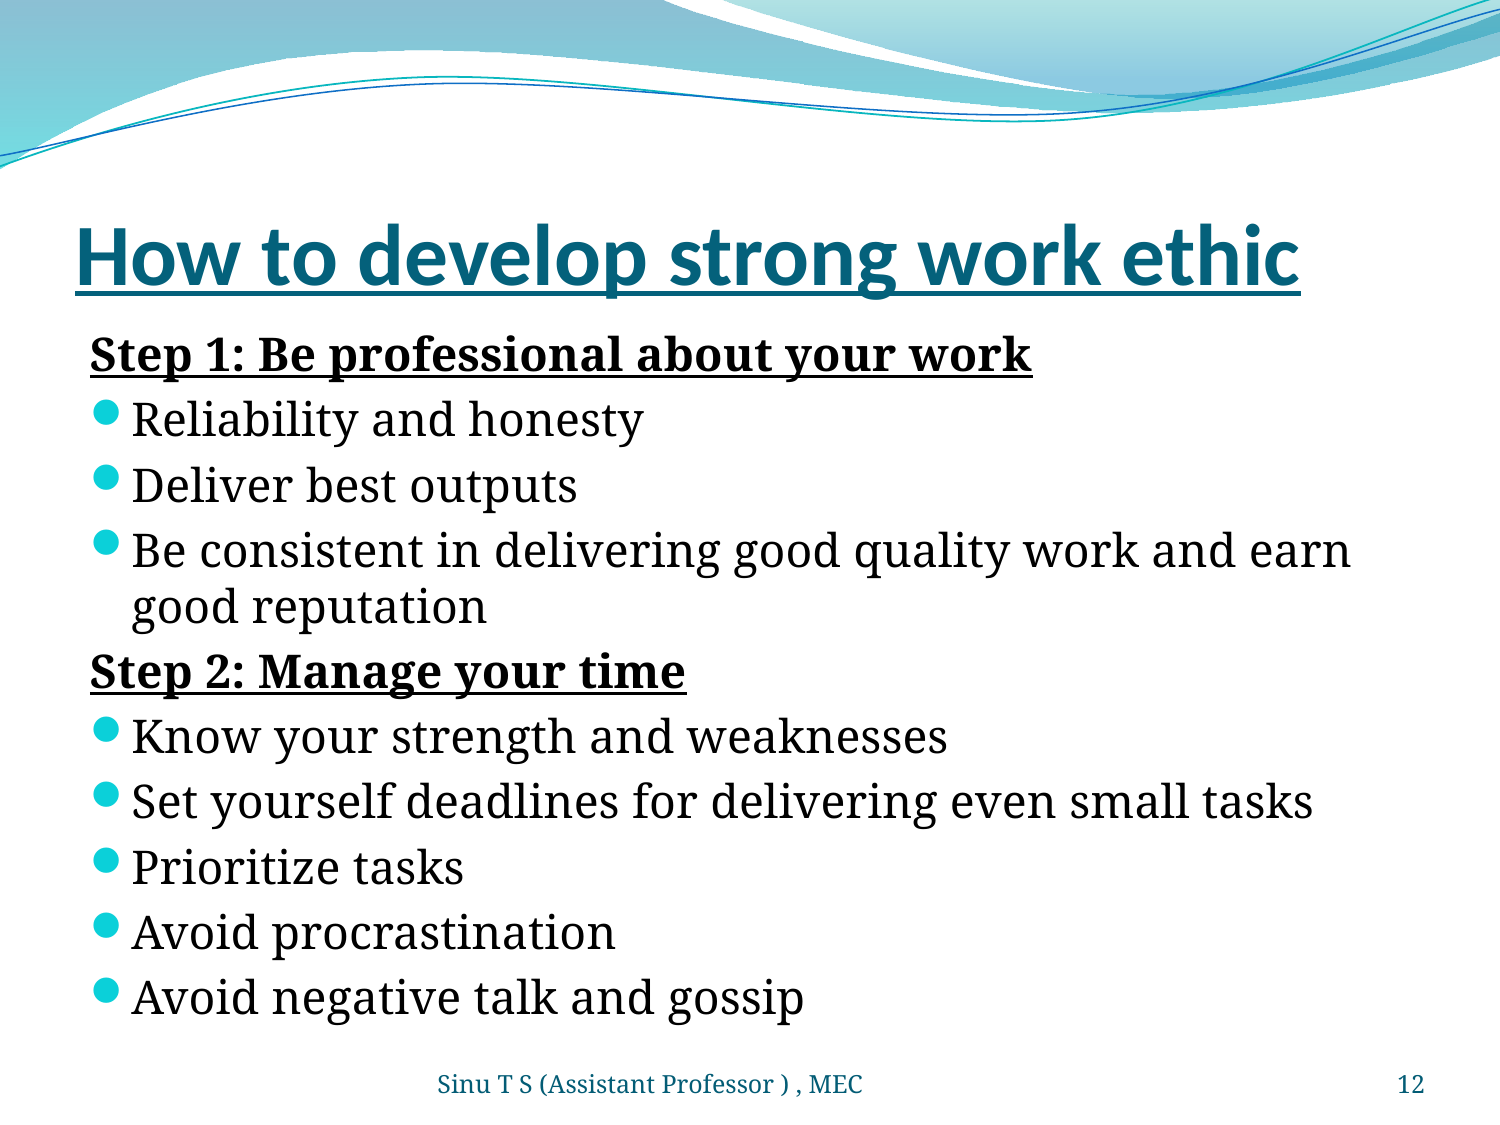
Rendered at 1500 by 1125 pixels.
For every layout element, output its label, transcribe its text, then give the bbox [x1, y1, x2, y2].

footer Sinu T S (Assistant Professor ) , MEC [437, 1042, 988, 1103]
slide_number 12 [1299, 1042, 1425, 1103]
title How to develop strong work ethic [75, 115, 1425, 303]
list Step 1: Be professional about your work Reliability and honesty Deliver best outputs Be consistent in delivering good quality work and earn good reputation Step 2: Manage your time Know your strength and weaknesses Set yourself deadlines for delivering even small tasks Prioritize tasks Avoid procrastination Avoid negative talk and gossip [75, 317, 1425, 1038]
